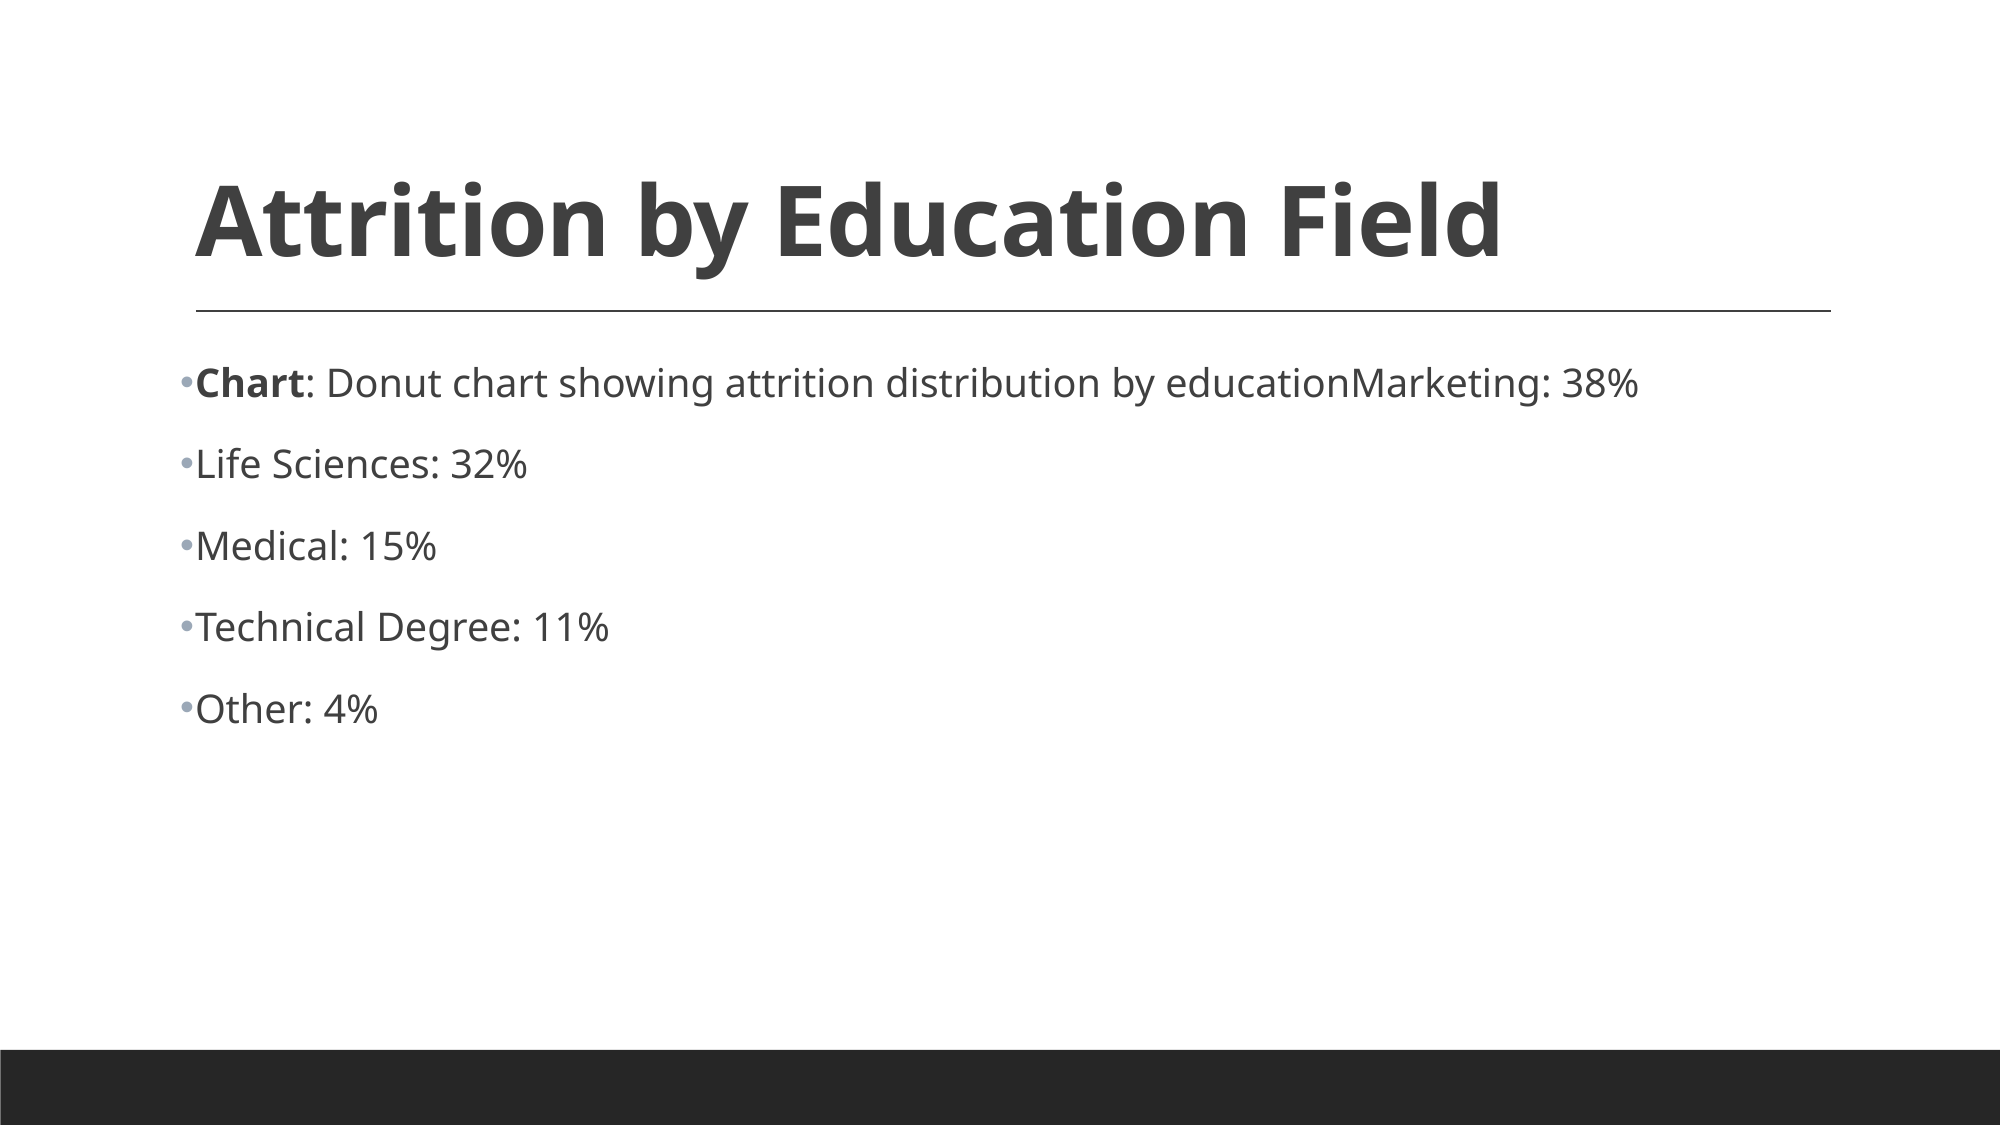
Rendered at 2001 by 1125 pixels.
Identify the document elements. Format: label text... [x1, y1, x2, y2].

list Chart: Donut chart showing attrition distribution by educationMarketing: 38% Life Sciences: 32% Medical: 15% Technical Degree: 11% Other: 4% [180, 345, 1830, 963]
title Attrition by Education Field [180, 47, 1830, 285]
